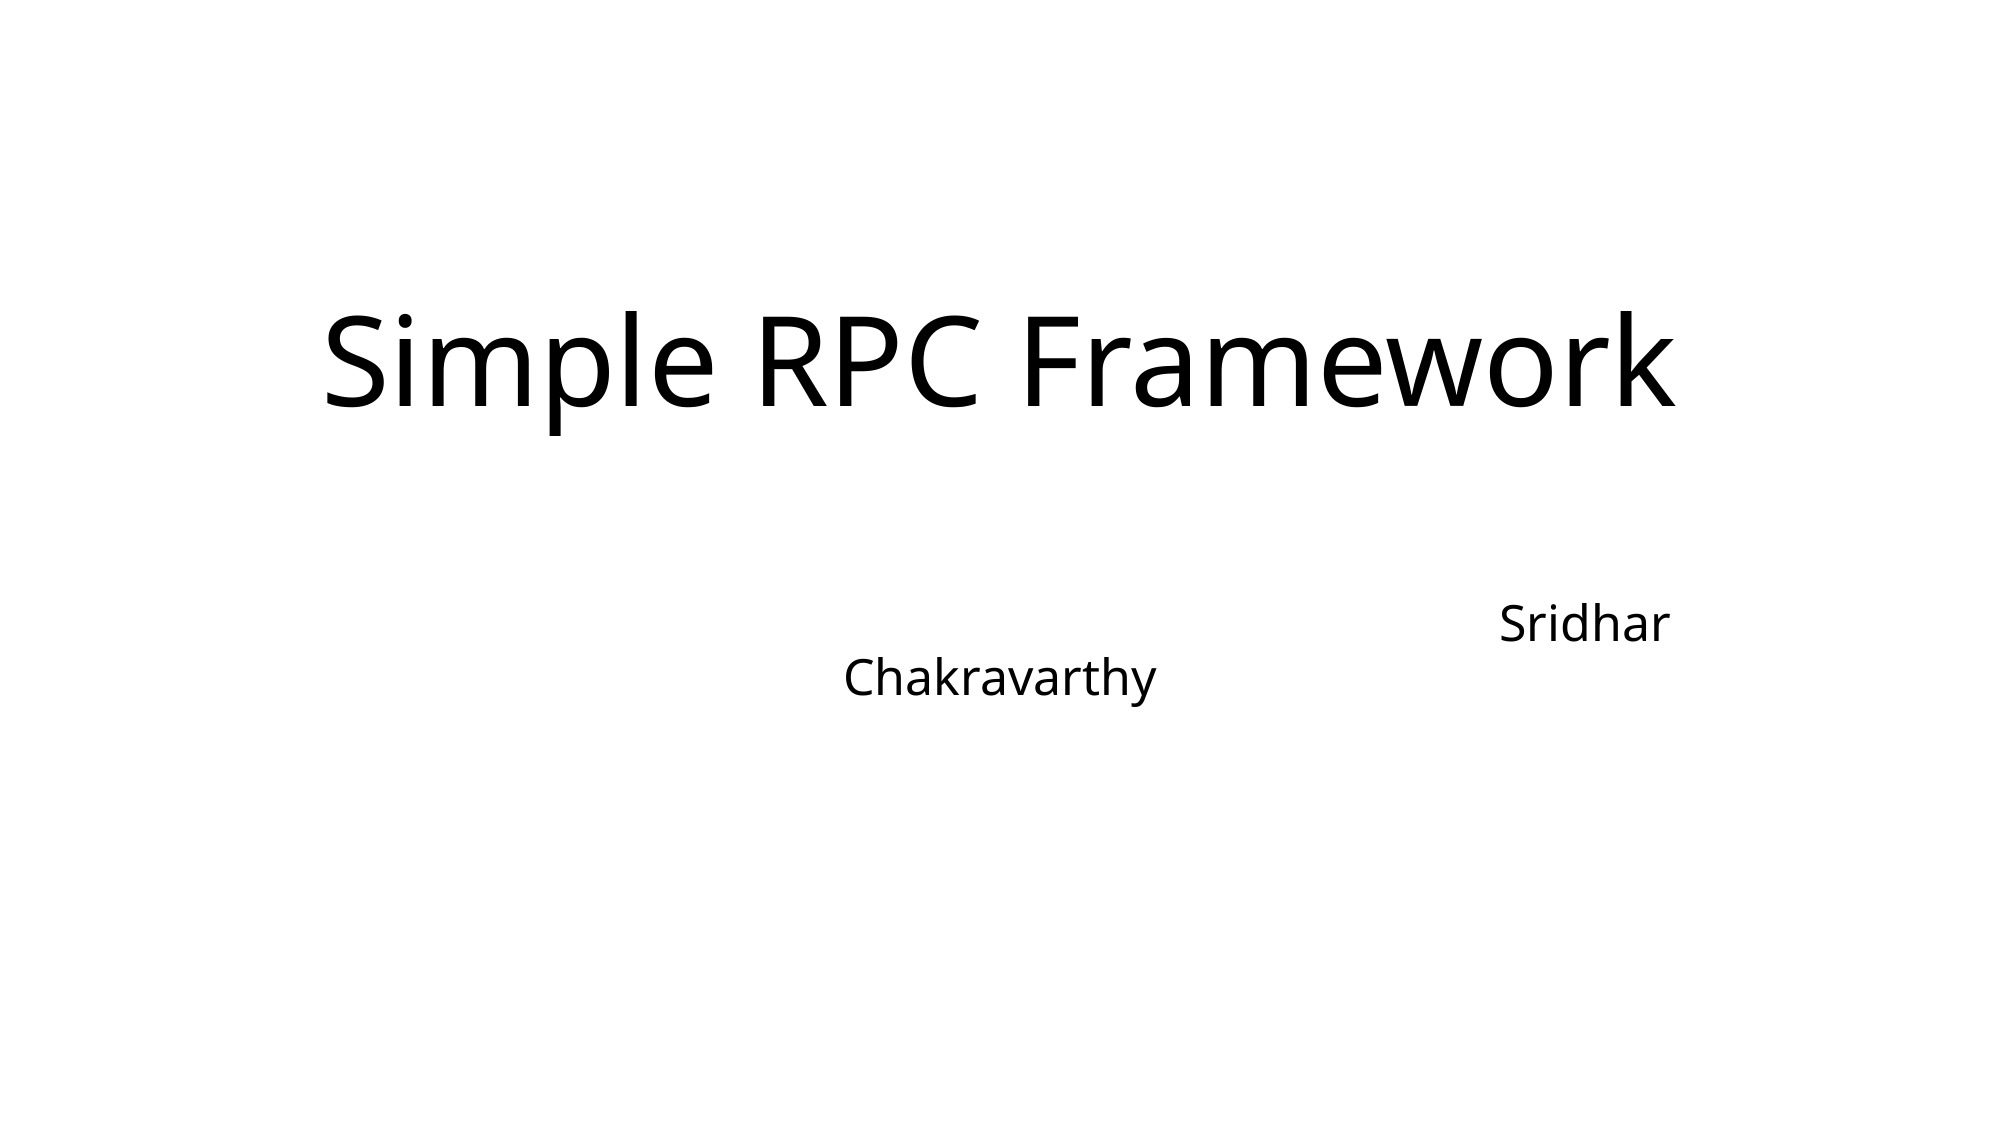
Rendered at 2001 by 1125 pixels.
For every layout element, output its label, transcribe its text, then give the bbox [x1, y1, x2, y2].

subtitle Sridhar Chakravarthy [249, 590, 1750, 863]
title Simple RPC Framework [249, 184, 1750, 576]
